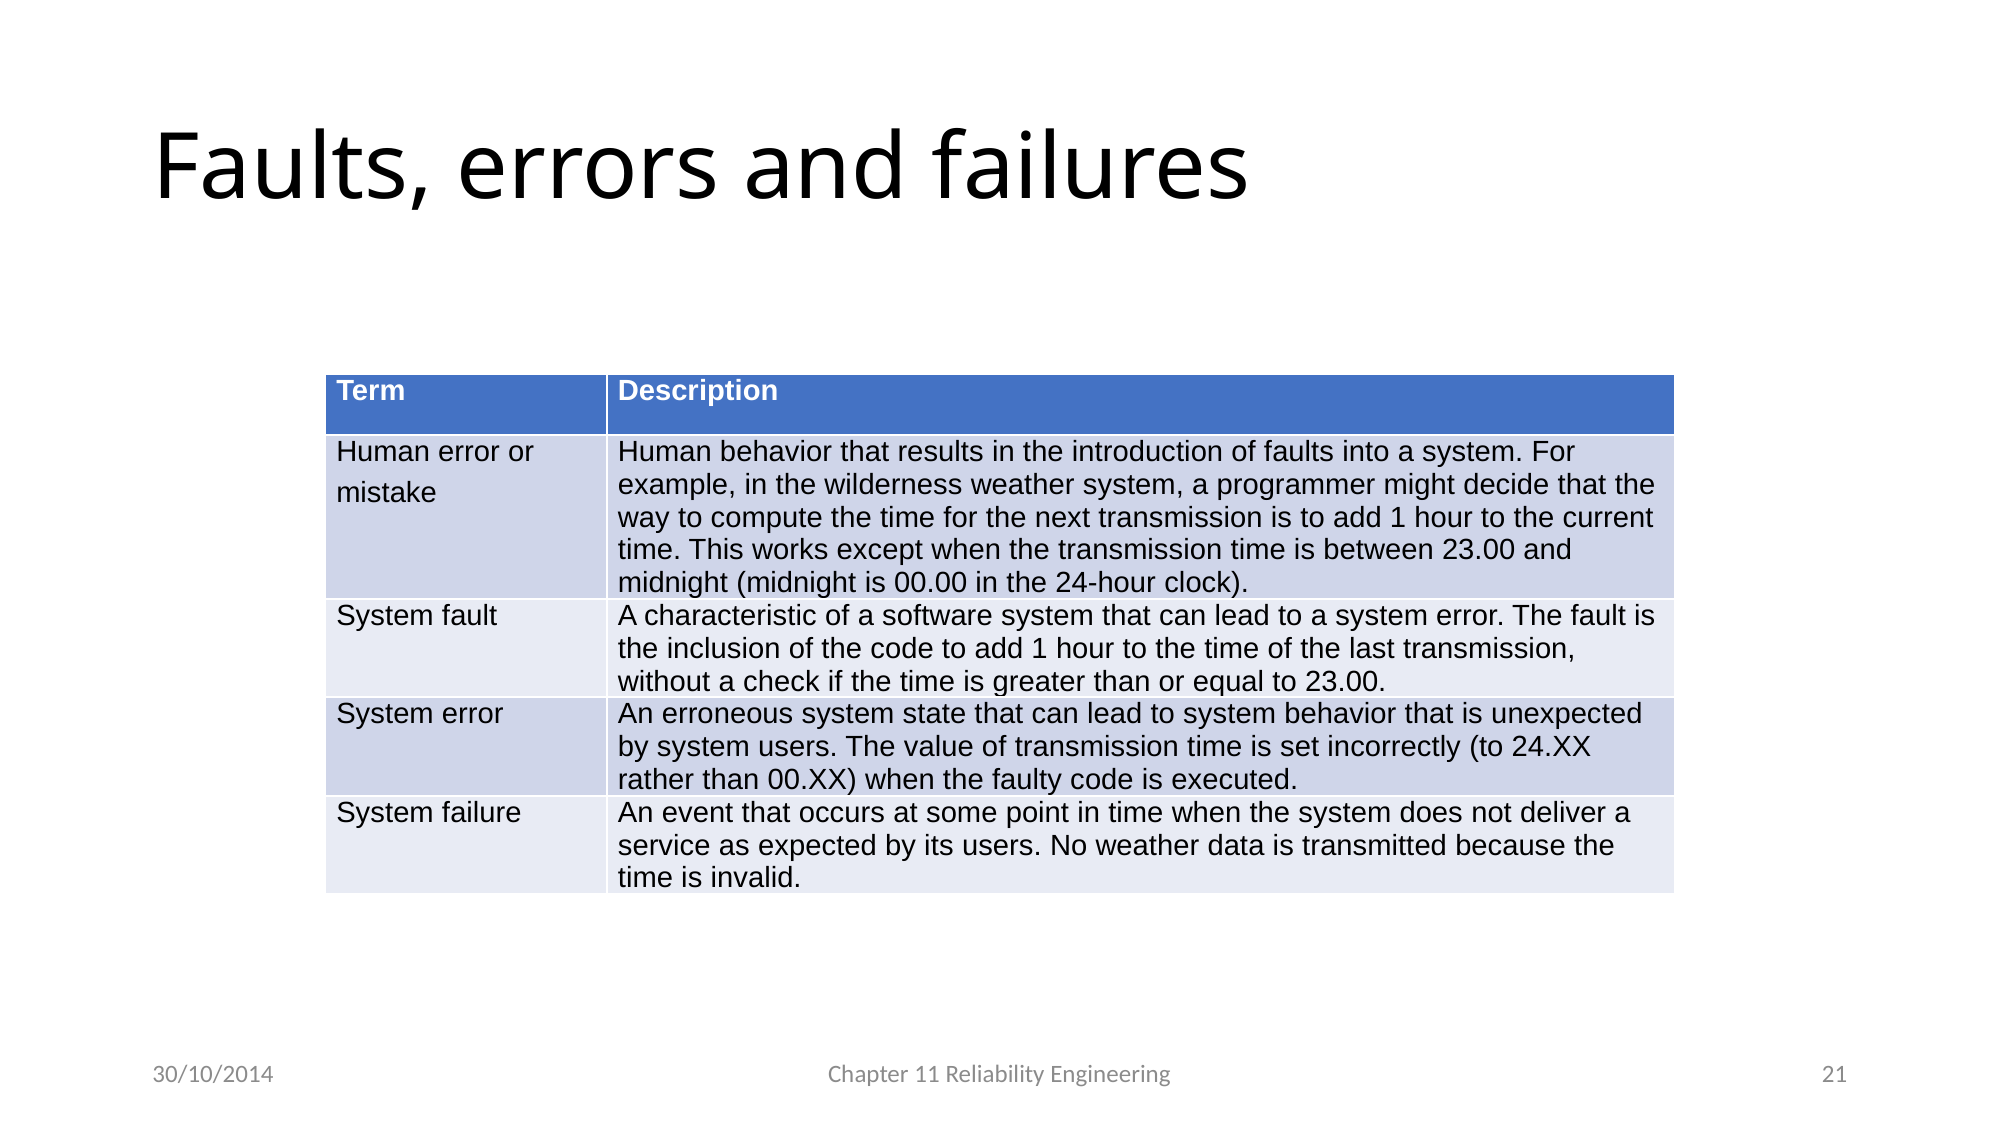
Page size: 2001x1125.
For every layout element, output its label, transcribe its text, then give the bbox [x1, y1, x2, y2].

table_cell An event that occurs at some point in time when the system does not deliver a service as expected by its users. No weather data is transmitted because the time is invalid. [608, 797, 1674, 893]
footer Chapter 11 Reliability Engineering [662, 1042, 1338, 1103]
table_header Term [326, 375, 606, 434]
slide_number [137, 1042, 588, 1103]
table_cell A characteristic of a software system that can lead to a system error. The fault is the inclusion of the code to add 1 hour to the time of the last transmission, without a check if the time is greater than or equal to 23.00. [608, 600, 1674, 696]
table_cell An erroneous system state that can lead to system behavior that is unexpected by system users. The value of transmission time is set incorrectly (to 24.XX rather than 00.XX) when the faulty code is executed. [608, 698, 1674, 795]
table_cell System error [326, 698, 606, 795]
table_header Description [608, 375, 1674, 434]
title Faults, errors and failures [137, 59, 1863, 278]
table_cell System failure [326, 797, 606, 893]
table_cell System fault [326, 600, 606, 696]
slide_number 21 [1412, 1042, 1863, 1103]
table_cell Human error or mistake [326, 436, 606, 598]
table_cell Human behavior that results in the introduction of faults into a system. For example, in the wilderness weather system, a programmer might decide that the way to compute the time for the next transmission is to add 1 hour to the current time. This works except when the transmission time is between 23.00 and midnight (midnight is 00.00 in the 24-hour clock). [608, 436, 1674, 598]
